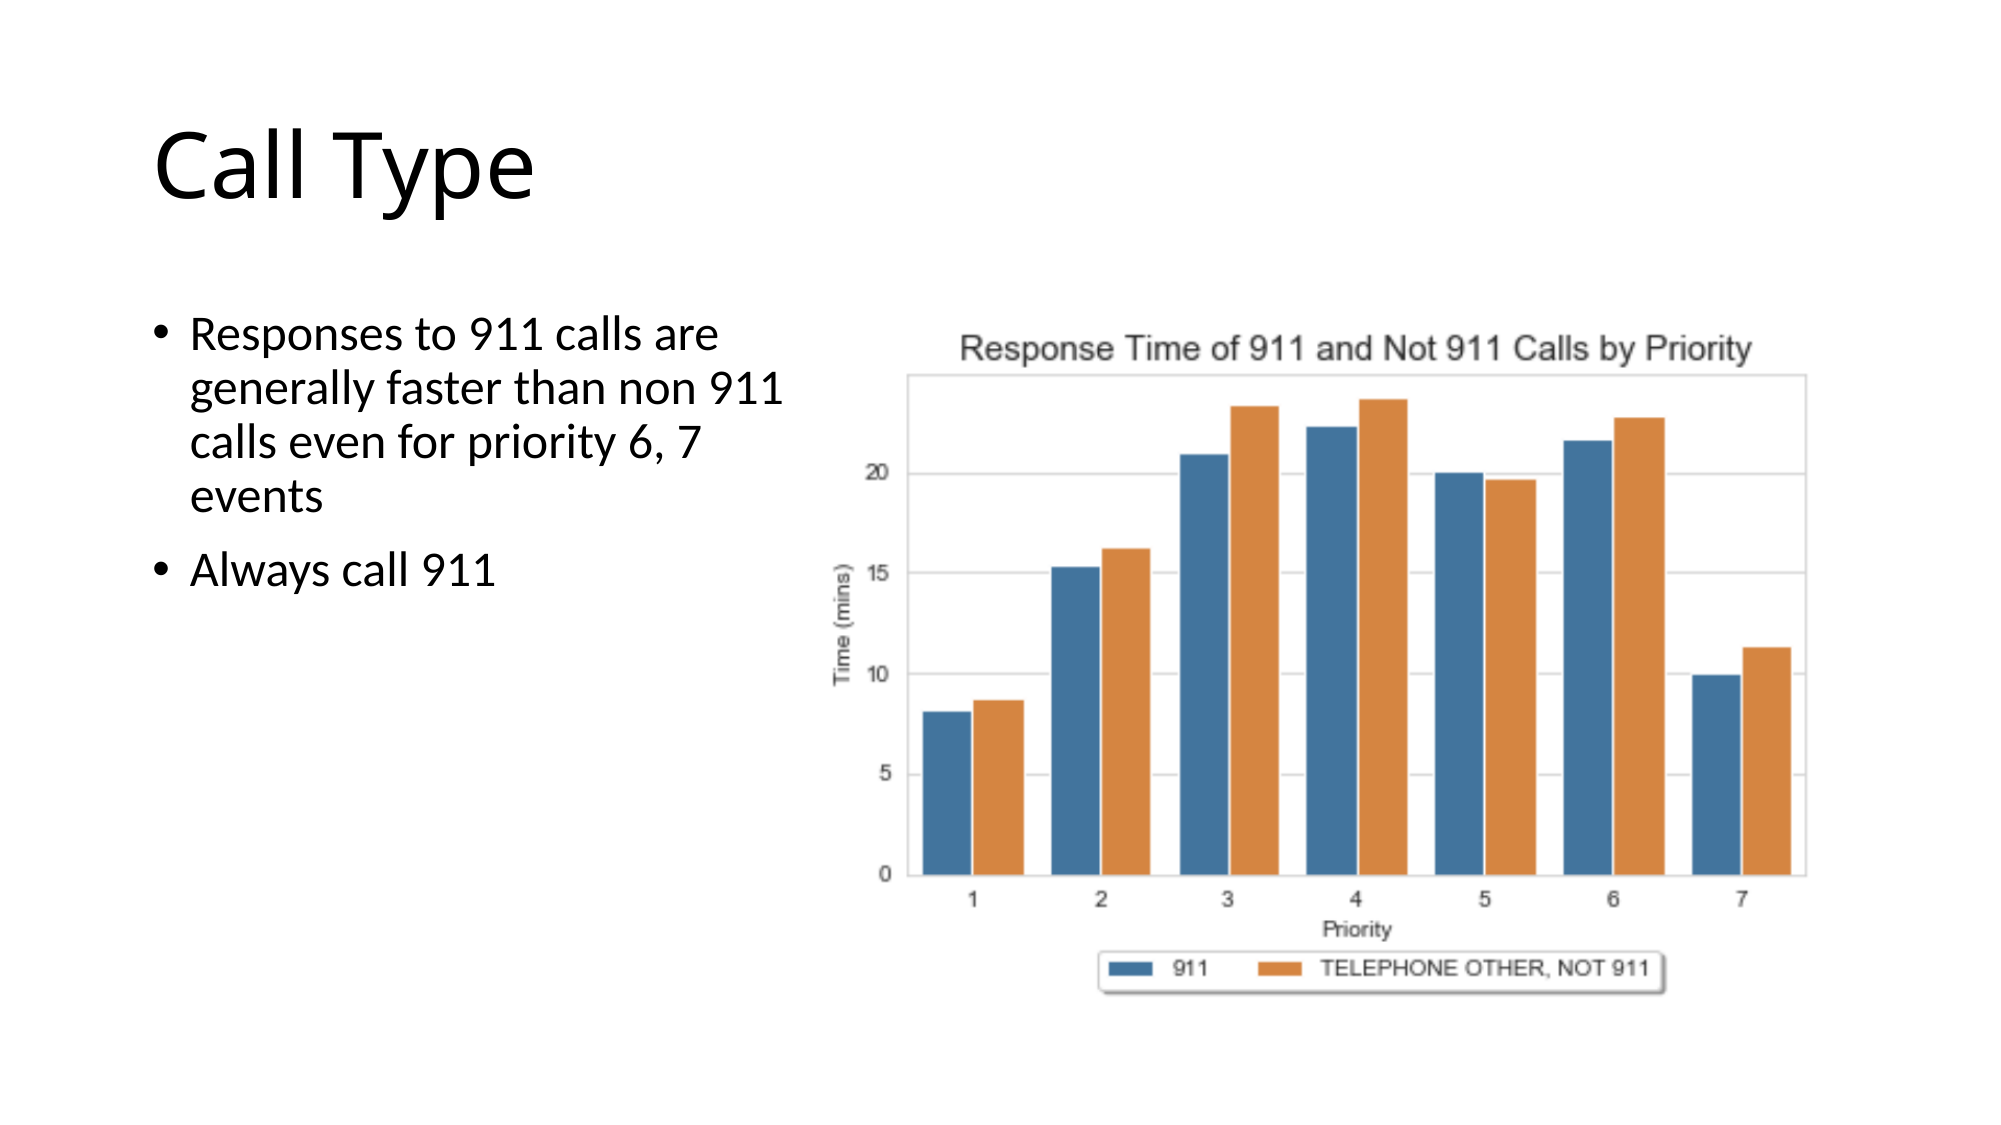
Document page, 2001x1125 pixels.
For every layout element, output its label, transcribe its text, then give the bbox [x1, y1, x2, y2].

list Responses to 911 calls are generally faster than non 911 calls even for priority 6, 7 events Always call 911 [137, 299, 808, 1014]
picture [807, 321, 1823, 1014]
title Call Type [137, 59, 1863, 278]
